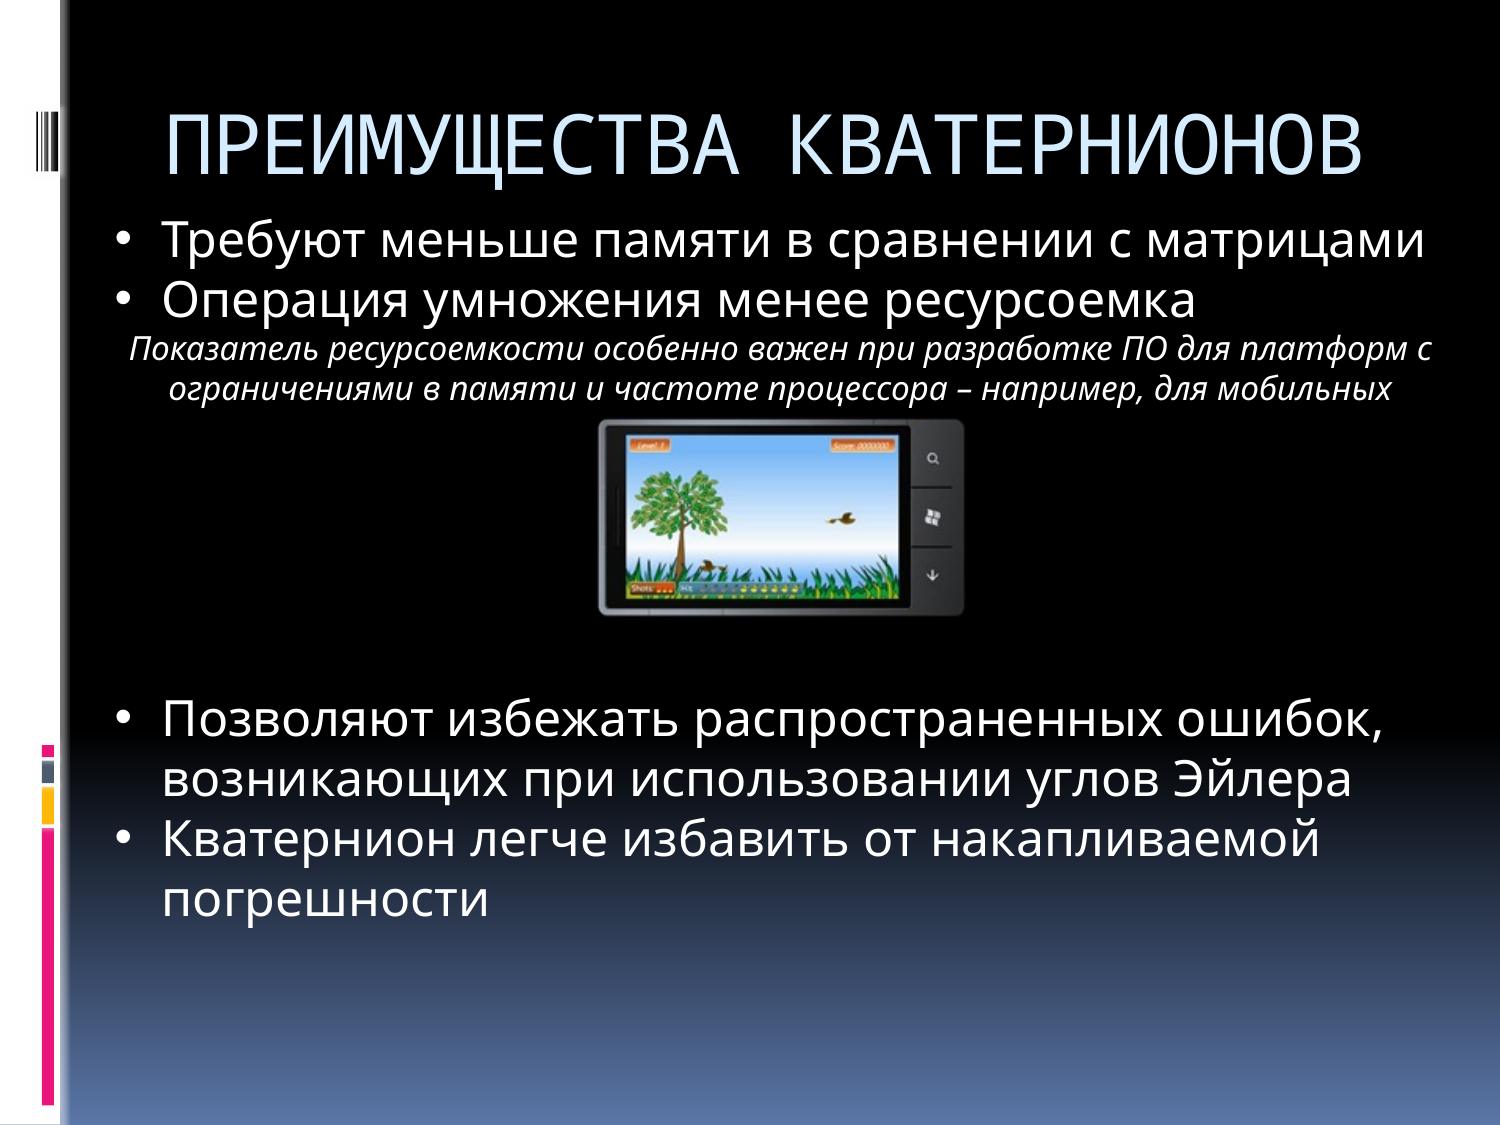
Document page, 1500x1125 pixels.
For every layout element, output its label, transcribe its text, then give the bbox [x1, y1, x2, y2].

text_box Требуют меньше памяти в сравнении с матрицами Операция умножения менее ресурсоемка Показатель ресурсоемкости особенно важен при разработке ПО для платформ с ограничениями в памяти и частоте процессора – например, для мобильных устройств Позволяют избежать распространенных ошибок, возникающих при использовании углов Эйлера Кватернион легче избавить от накапливаемой погрешности [99, 199, 1463, 934]
picture [593, 411, 970, 618]
title ПРЕИМУЩЕСТВА КВАТЕРНИОНОВ [150, 83, 1425, 199]
